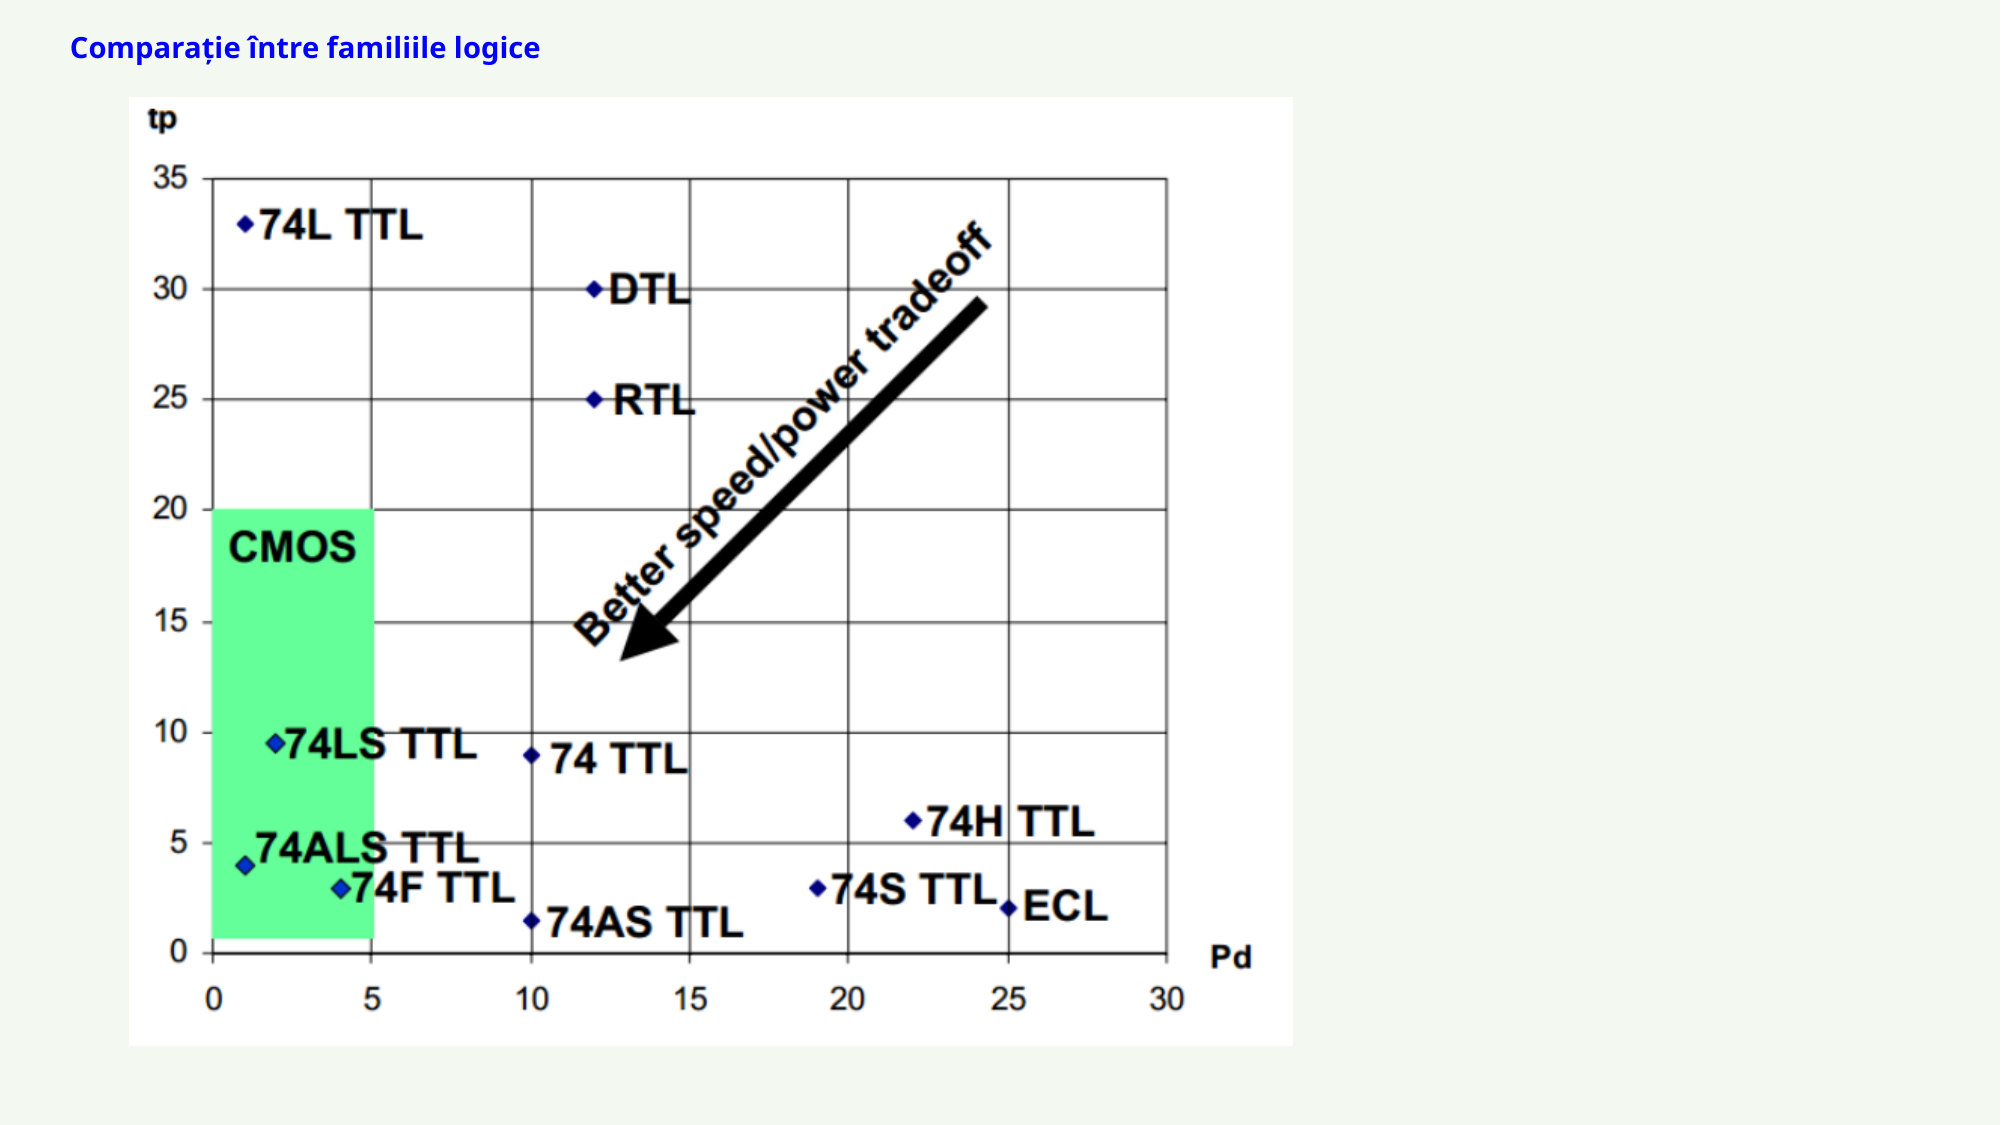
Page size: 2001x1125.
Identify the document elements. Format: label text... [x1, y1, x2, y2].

text_box Comparație între familiile logice [54, 22, 1660, 73]
picture [129, 97, 1293, 1046]
